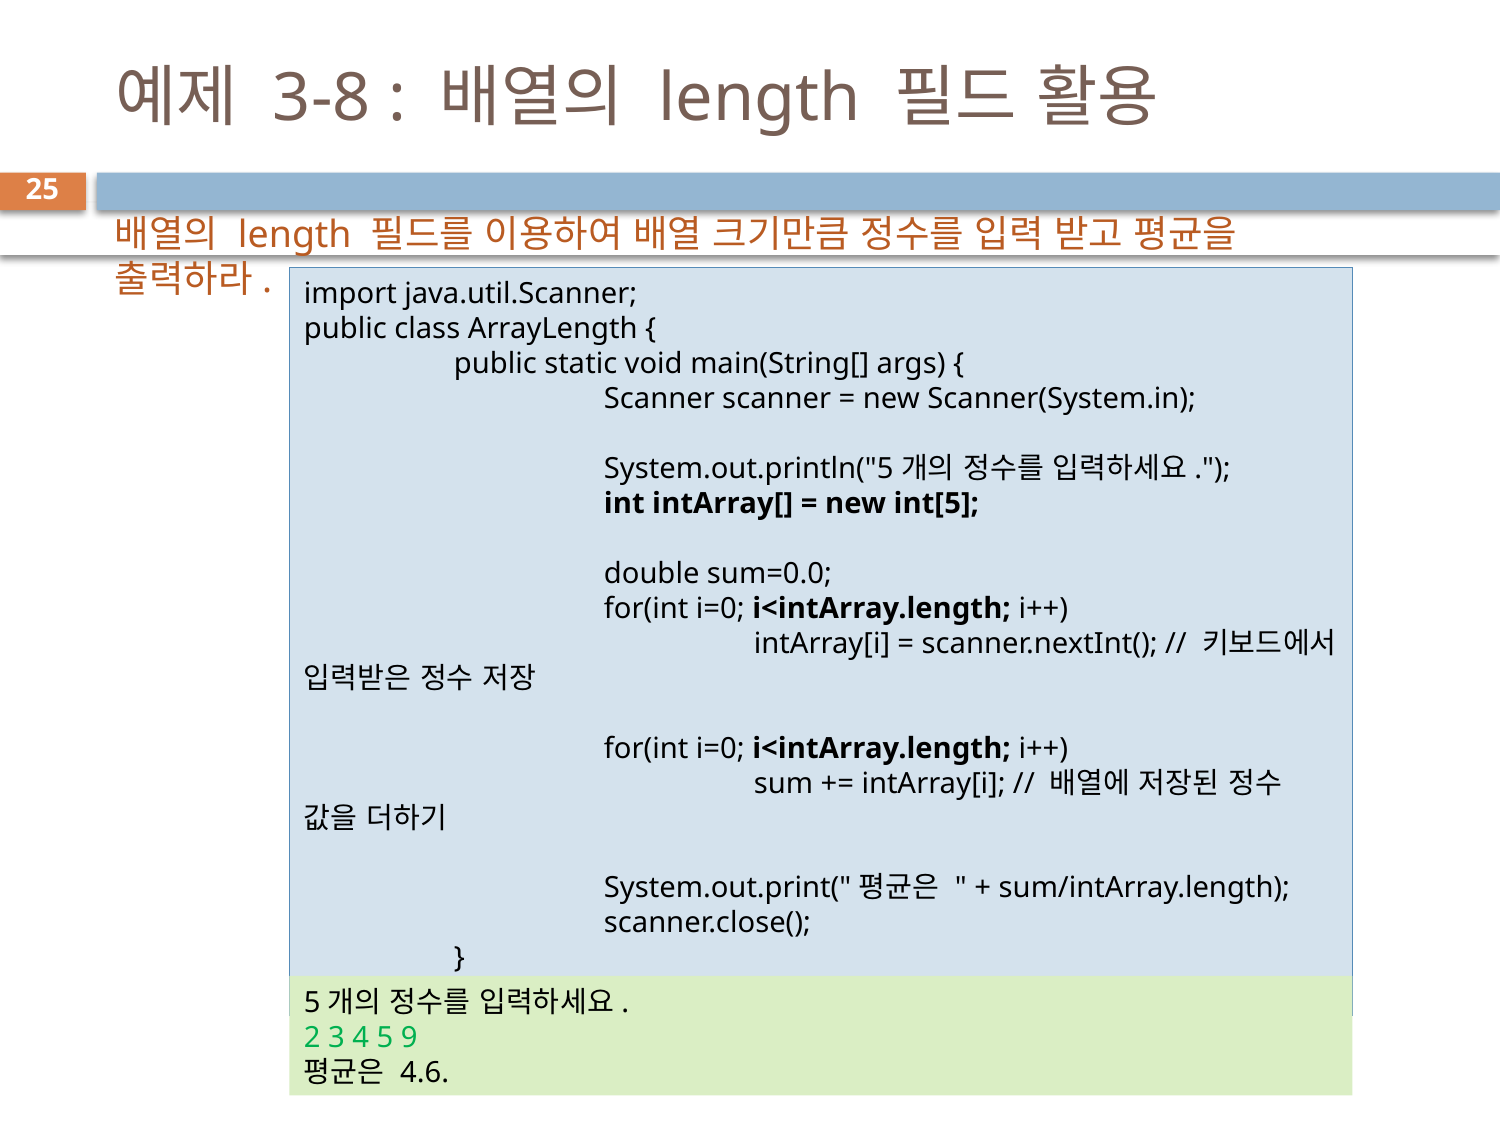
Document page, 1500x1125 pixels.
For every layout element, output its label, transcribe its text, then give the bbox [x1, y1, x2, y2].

text_box import java.util.Scanner; public class ArrayLength { public static void main(String[] args) { Scanner scanner = new Scanner(System.in); System.out.println("5개의 정수를 입력하세요."); int intArray[] = new int[5]; double sum=0.0; for(int i=0; i<intArray.length; i++) intArray[i] = scanner.nextInt(); // 키보드에서 입력받은 정수 저장 for(int i=0; i<intArray.length; i++) sum += intArray[i]; // 배열에 저장된 정수 값을 더하기 System.out.print("평균은 " + sum/intArray.length); scanner.close(); } } [289, 267, 1353, 975]
text_box 배열의 length 필드를 이용하여 배열 크기만큼 정수를 입력 받고 평균을 출력하라. [100, 202, 1383, 308]
text_box [0, 0, 1500, 75]
slide_number 25 [0, 170, 87, 211]
text_box 5개의 정수를 입력하세요. 2 3 4 5 9 평균은 4.6. [289, 975, 1353, 1096]
title 예제 3-8 : 배열의 length 필드 활용 [100, 75, 1438, 149]
